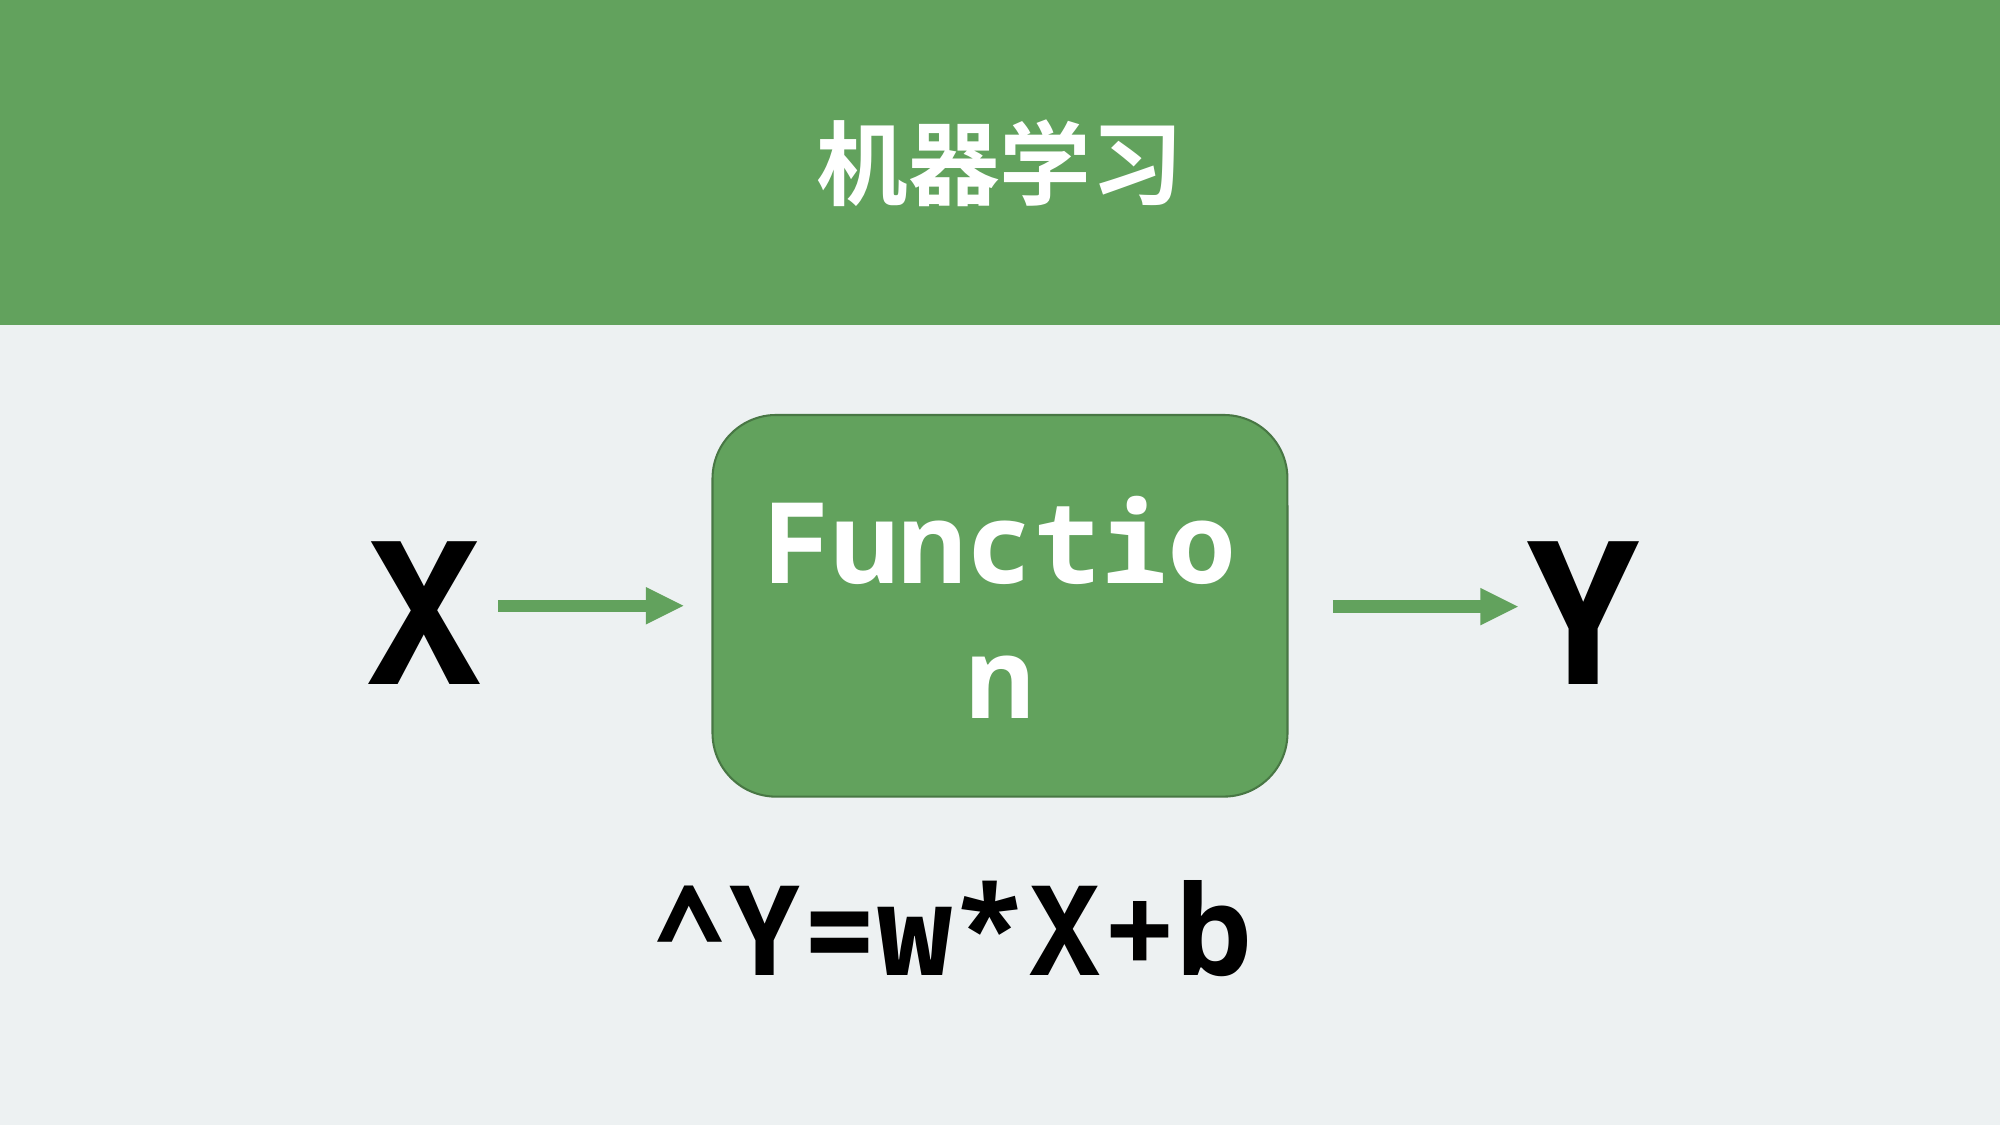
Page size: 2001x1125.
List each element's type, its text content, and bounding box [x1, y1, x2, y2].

text_box ^Y=w*X+b [638, 842, 1268, 1008]
title 机器学习 [137, 59, 1863, 278]
text_box Y [1509, 477, 1659, 732]
text_box X [349, 477, 572, 732]
text_box Function [711, 413, 1289, 798]
